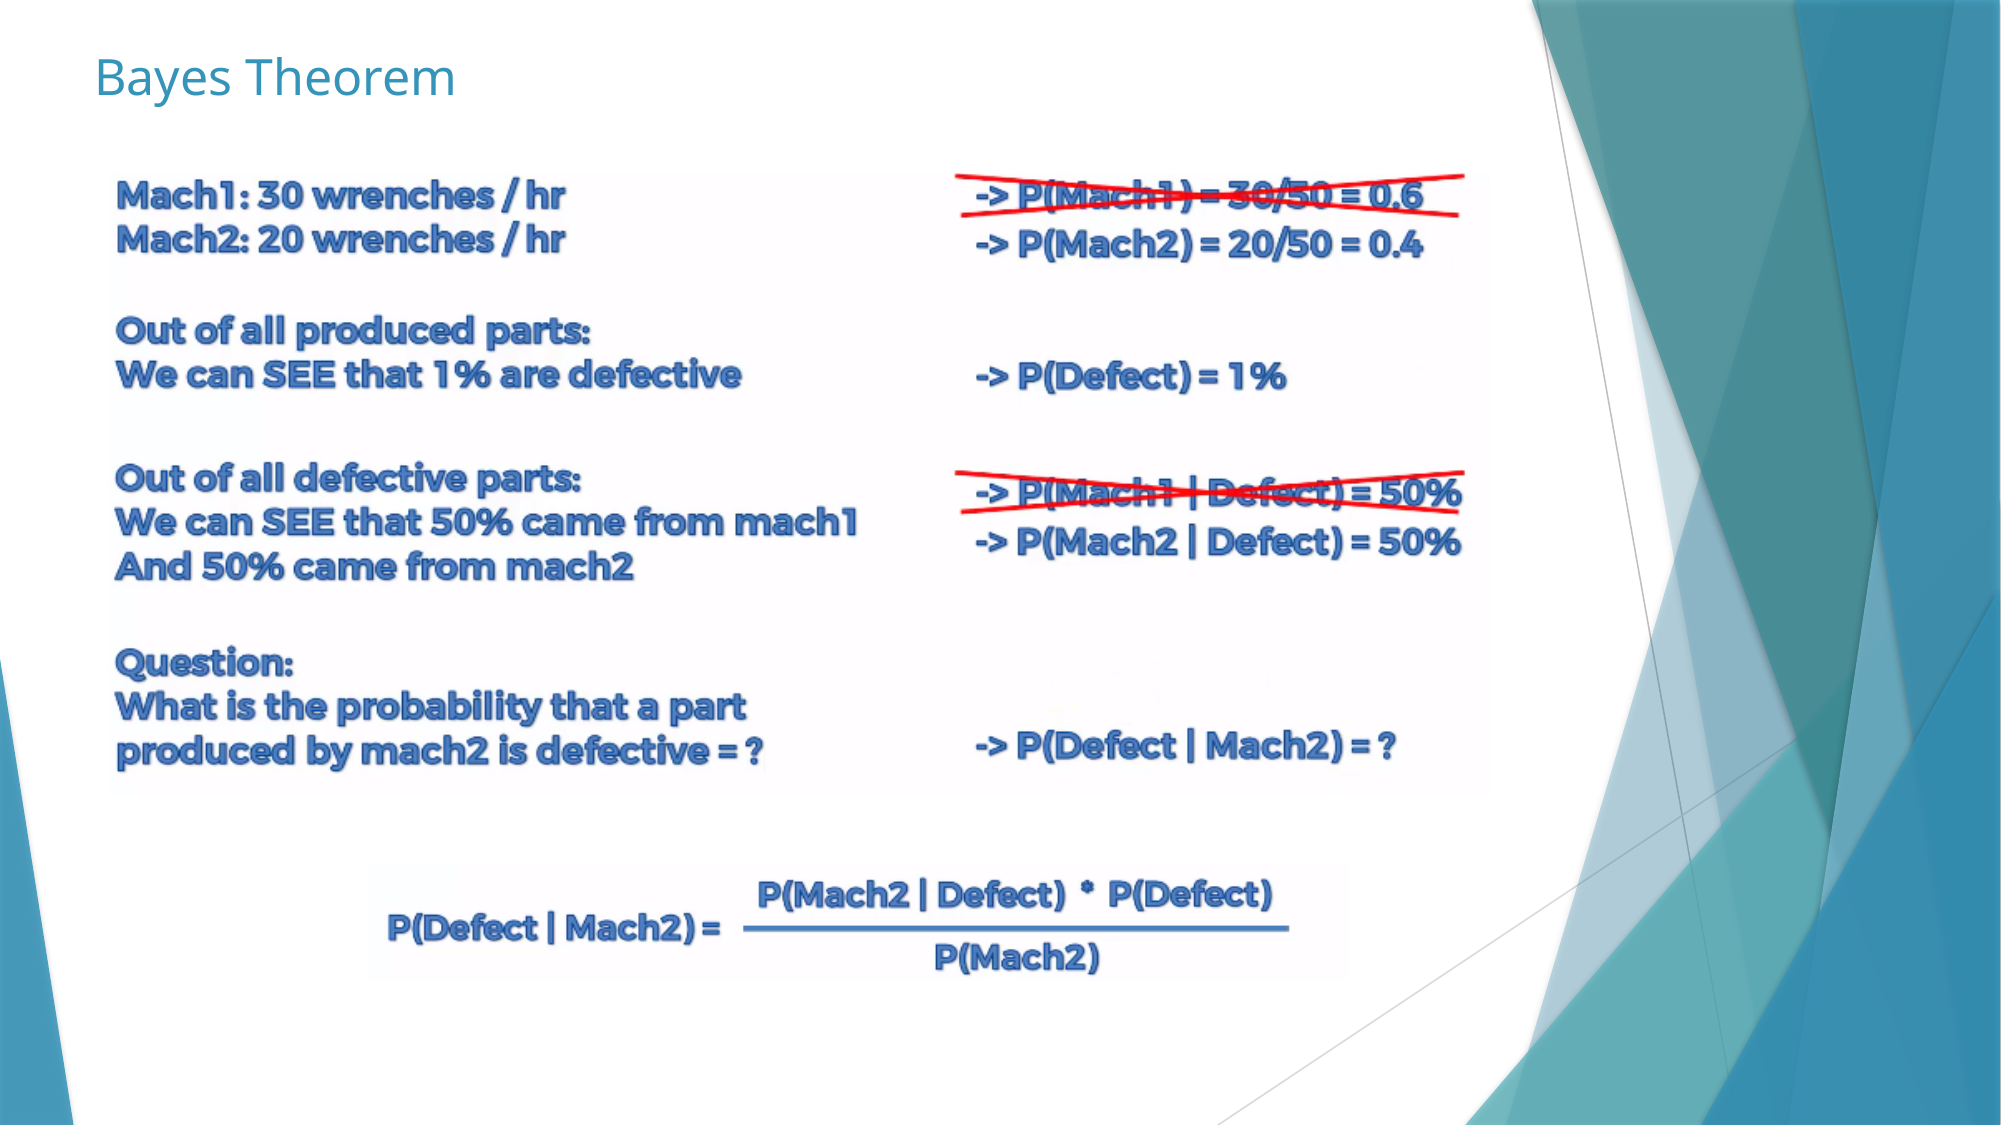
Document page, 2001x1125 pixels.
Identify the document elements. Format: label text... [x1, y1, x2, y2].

picture [107, 172, 1490, 795]
picture [368, 862, 1350, 981]
title Bayes Theorem [79, 38, 1490, 105]
